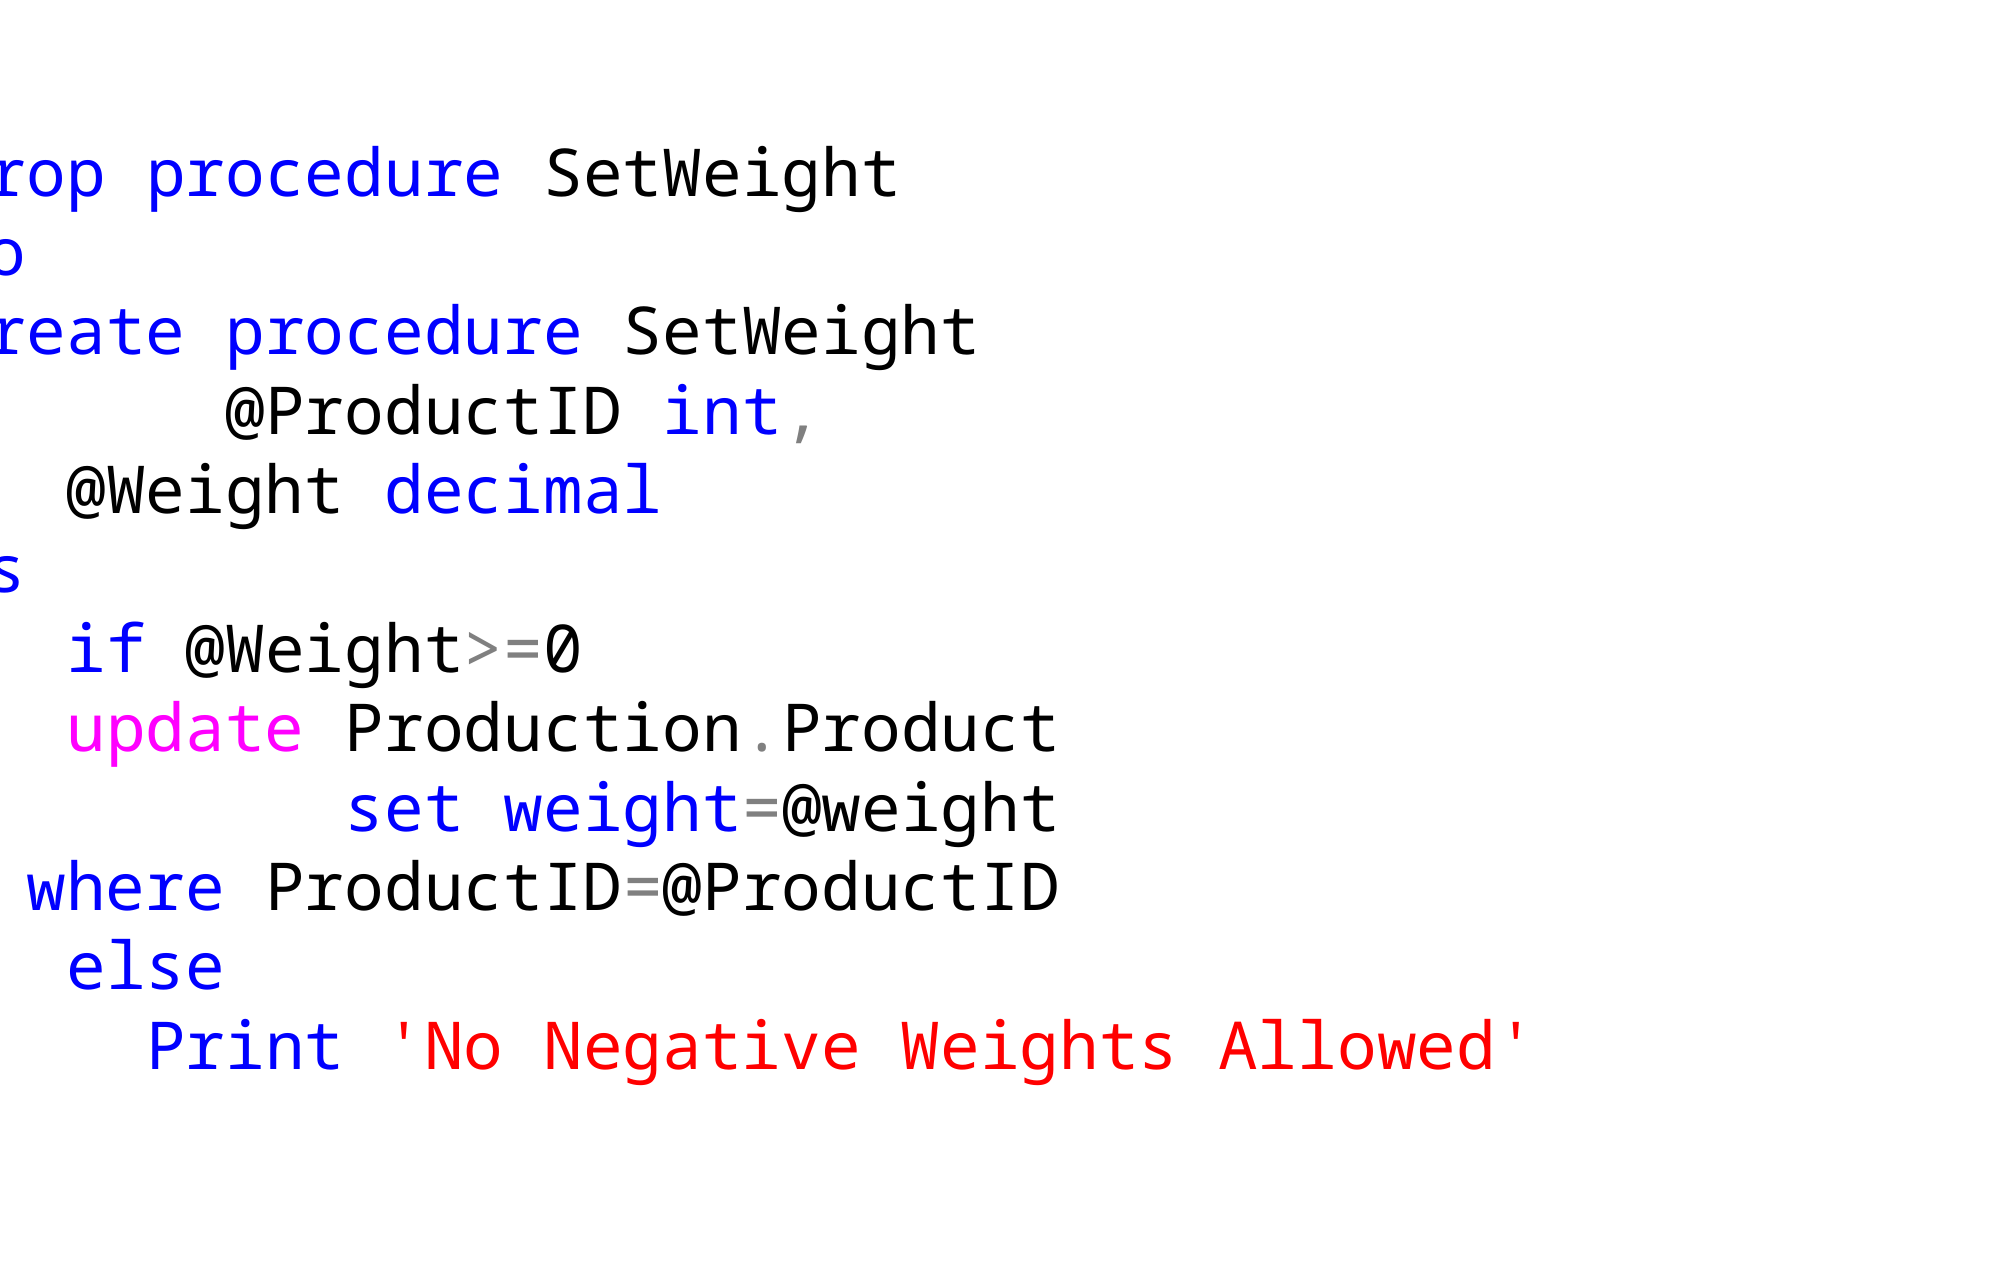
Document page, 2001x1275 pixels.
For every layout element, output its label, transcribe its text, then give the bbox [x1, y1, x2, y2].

text_box drop procedure SetWeight go create procedure SetWeight @ProductID int, @Weight decimal as if @Weight>=0 update Production.Product set weight=@weight where ProductID=@ProductID else Print 'No Negative Weights Allowed' [0, 122, 1808, 1141]
